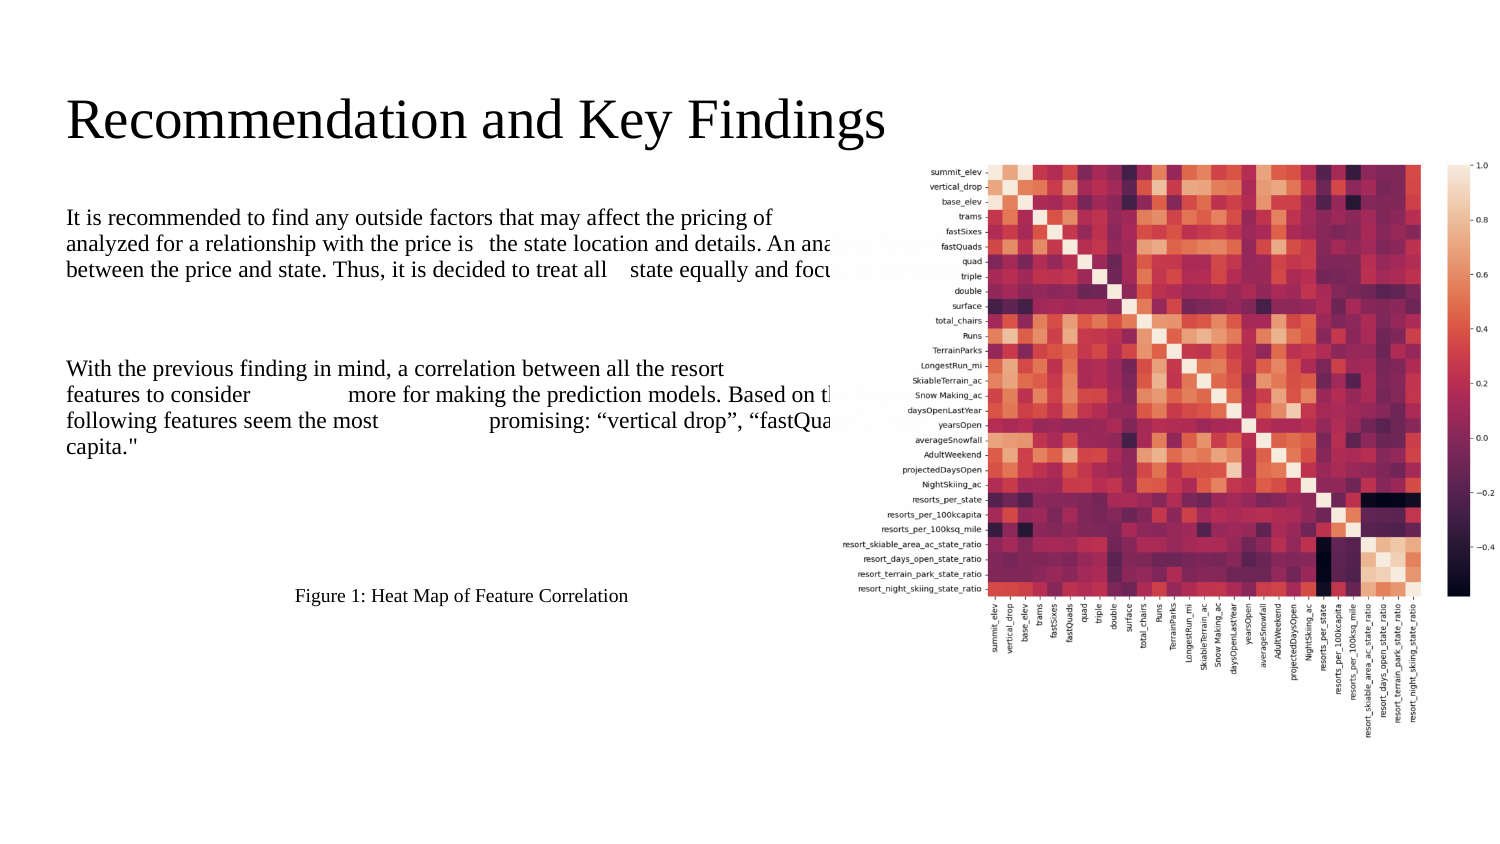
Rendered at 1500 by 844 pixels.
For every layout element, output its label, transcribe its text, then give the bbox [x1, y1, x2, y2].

title Recommendation and Key Findings [51, 72, 1449, 167]
picture [830, 159, 1500, 743]
list It is recommended to find any outside factors that may affect the pricing of resorts. The main outside factor analyzed for a relationship with the price is the state location and details. An analysis later showed that there is not a direct correlation between the price and state. Thus, it is decided to treat all state equally and focus on the resort features for building future models. With the previous finding in mind, a correlation between all the resort attributes with the price are analyzed to decide which features to consider more for making the prediction models. Based on the heatmap of all the resort features shown on the right, the following features seem the most promising: “vertical drop”, “fastQuads”, “runs”, and “total chairs” as well as the "resorts per 100k capita." Figure 1: Heat Map of Feature Correlation [51, 189, 1449, 832]
